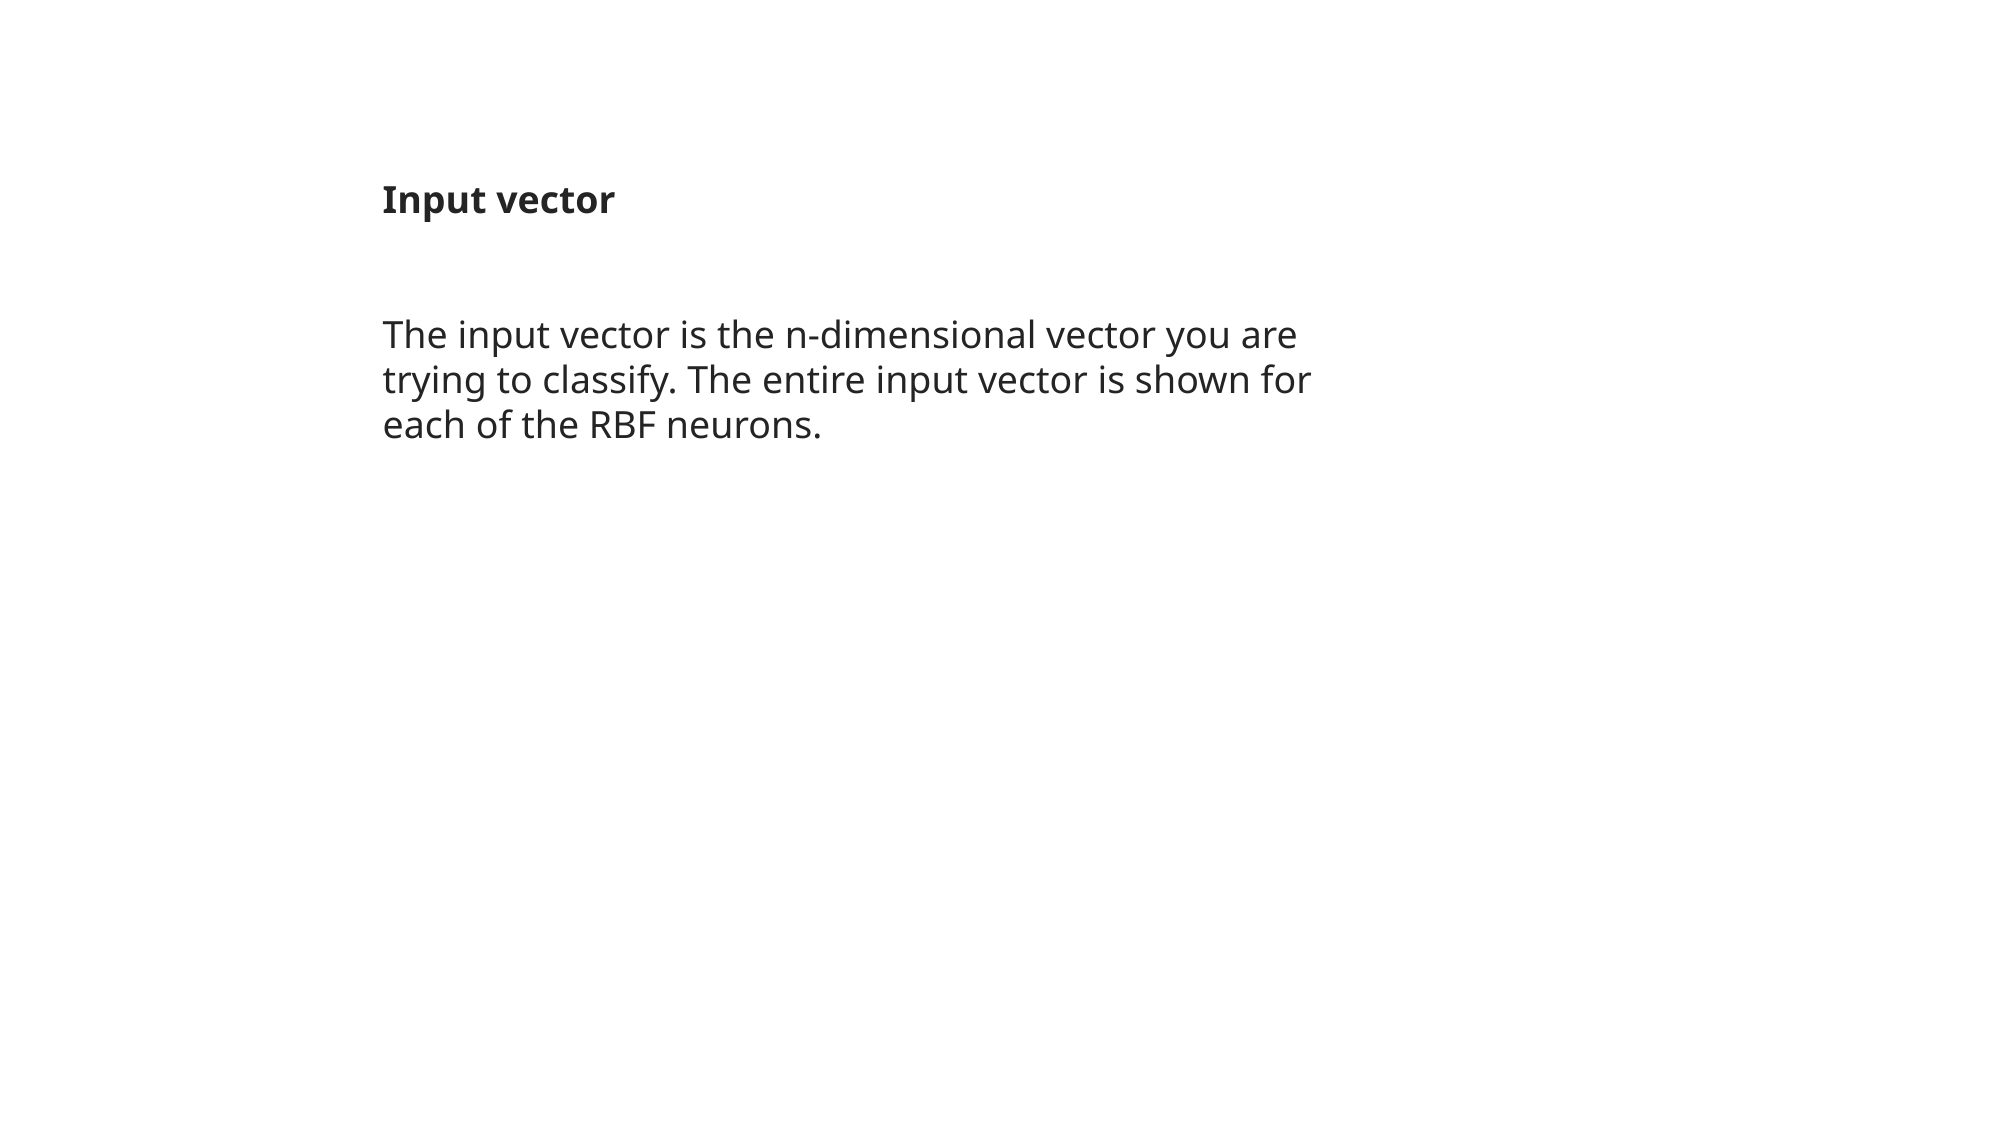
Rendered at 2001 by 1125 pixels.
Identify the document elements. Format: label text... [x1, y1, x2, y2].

text_box Input vector The input vector is the n-dimensional vector you are trying to classify. The entire input vector is shown for each of the RBF neurons. [367, 168, 1368, 454]
